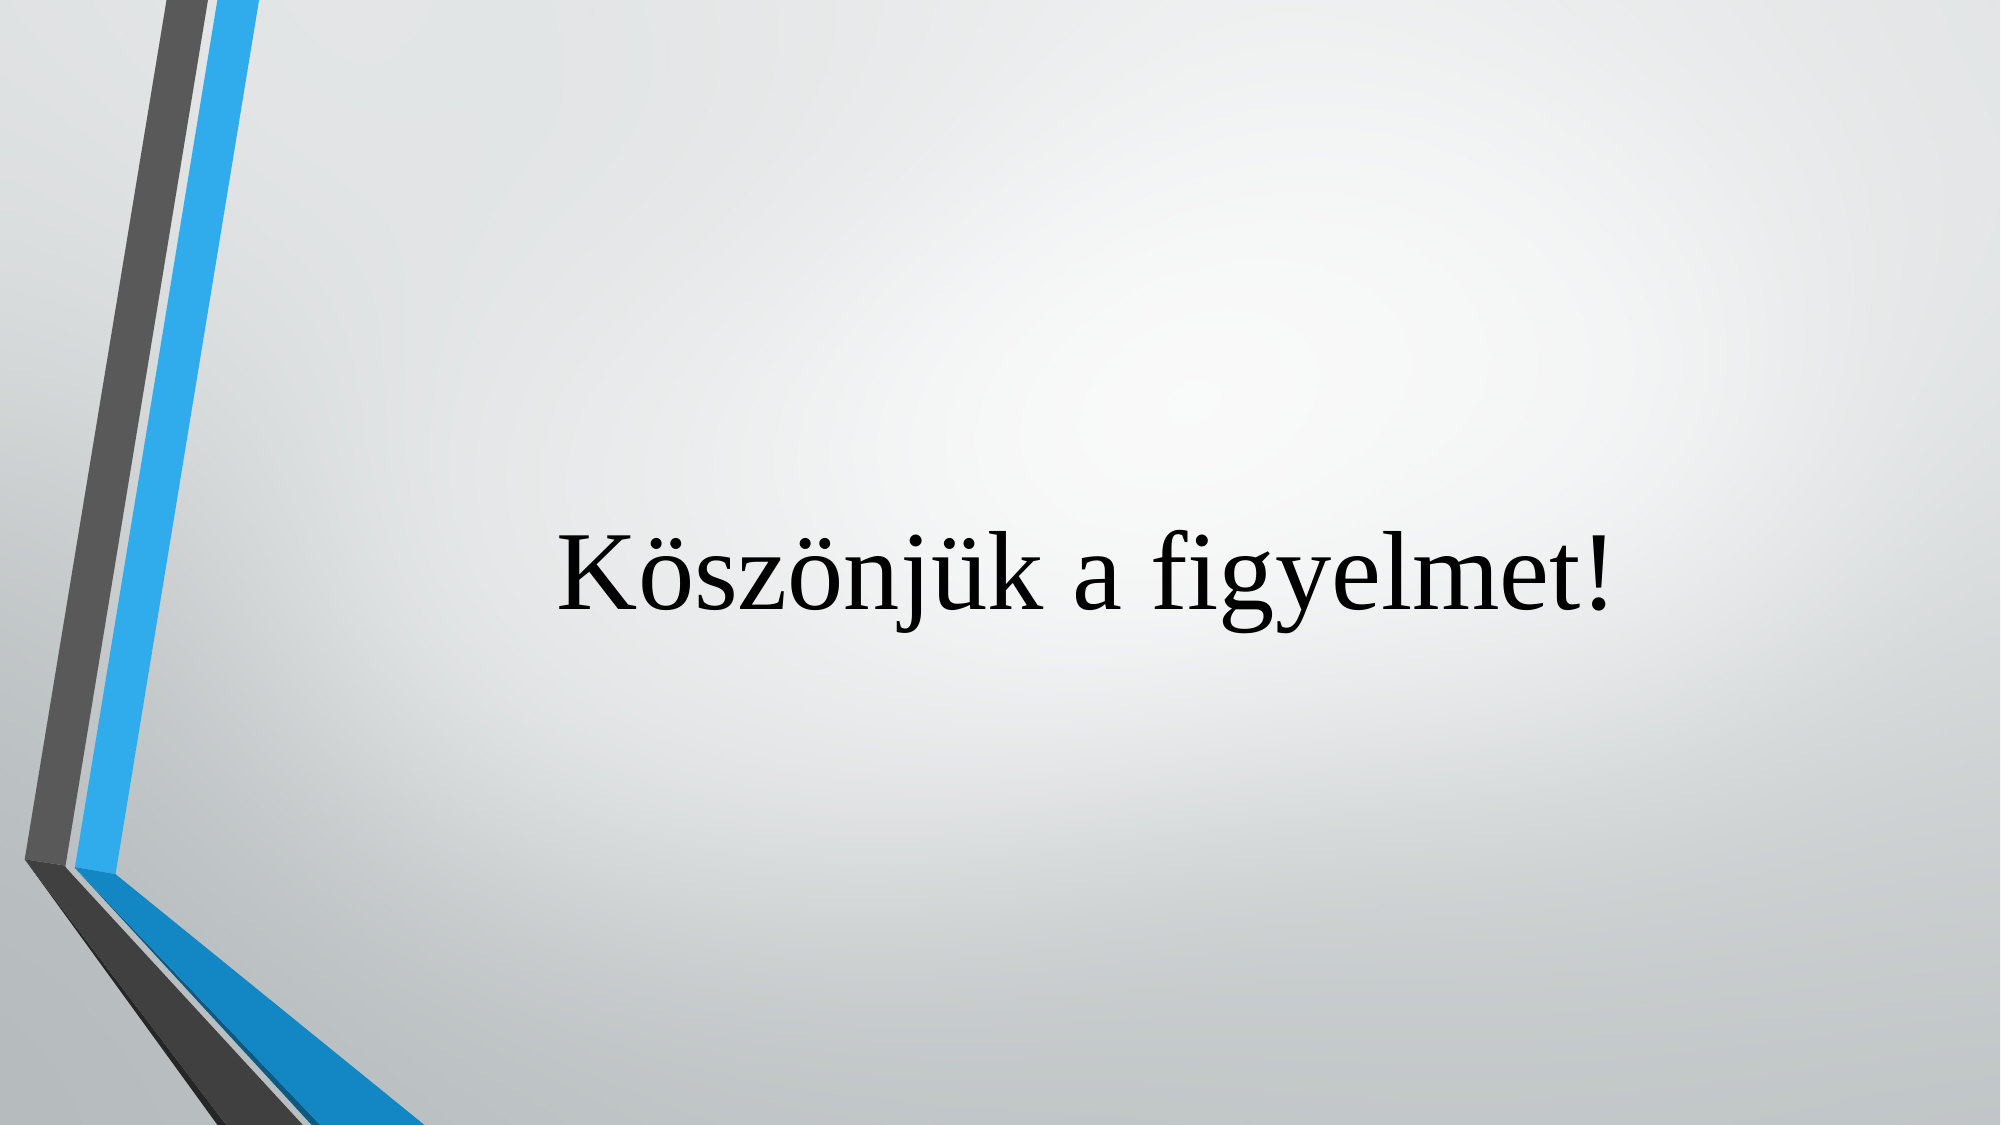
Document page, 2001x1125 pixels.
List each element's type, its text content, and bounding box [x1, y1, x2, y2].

title Köszönjük a figyelmet! [266, 420, 1910, 709]
